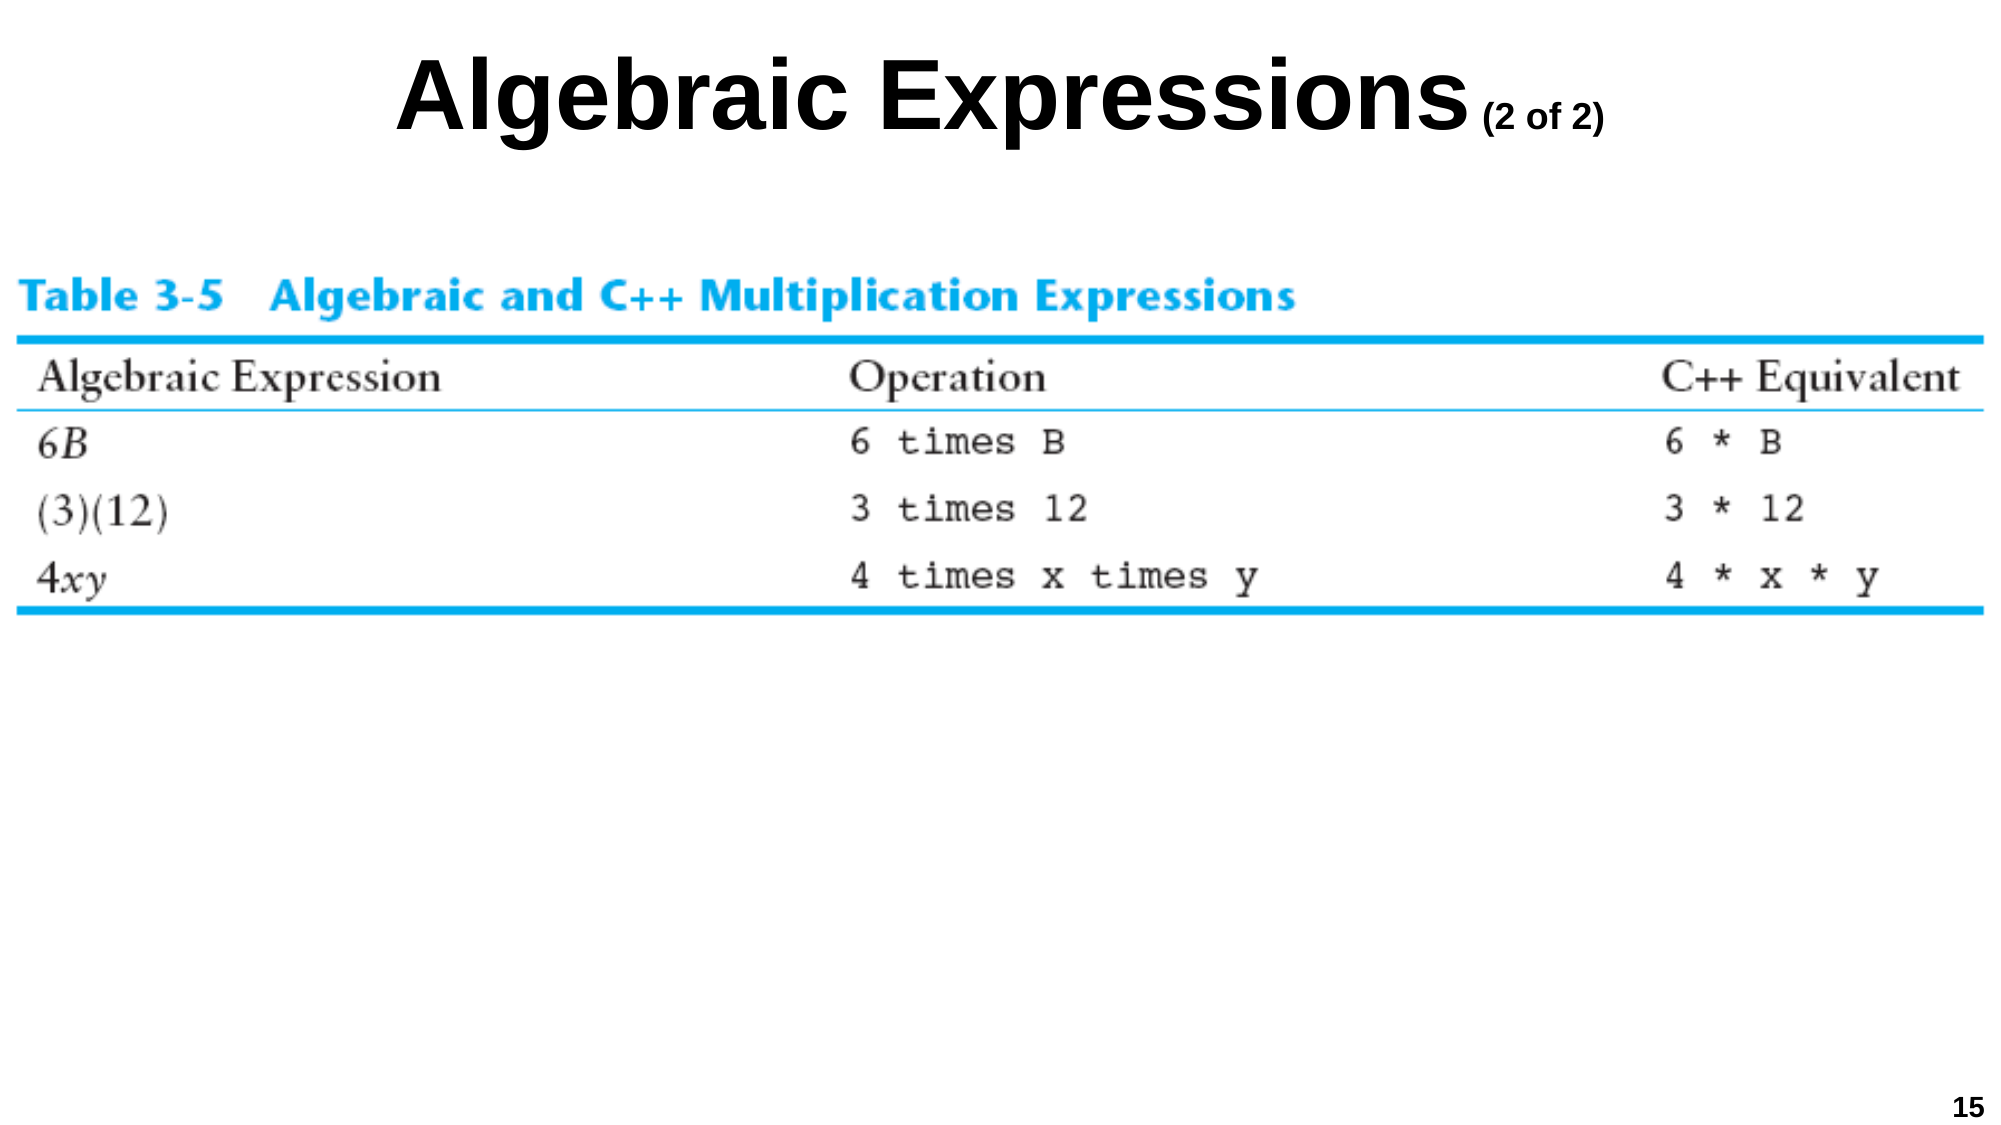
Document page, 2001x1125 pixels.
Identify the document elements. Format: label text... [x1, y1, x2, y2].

slide_number 15 [1909, 1087, 2000, 1125]
picture [4, 262, 2000, 638]
title Algebraic Expressions (2 of 2) [0, 0, 2000, 180]
